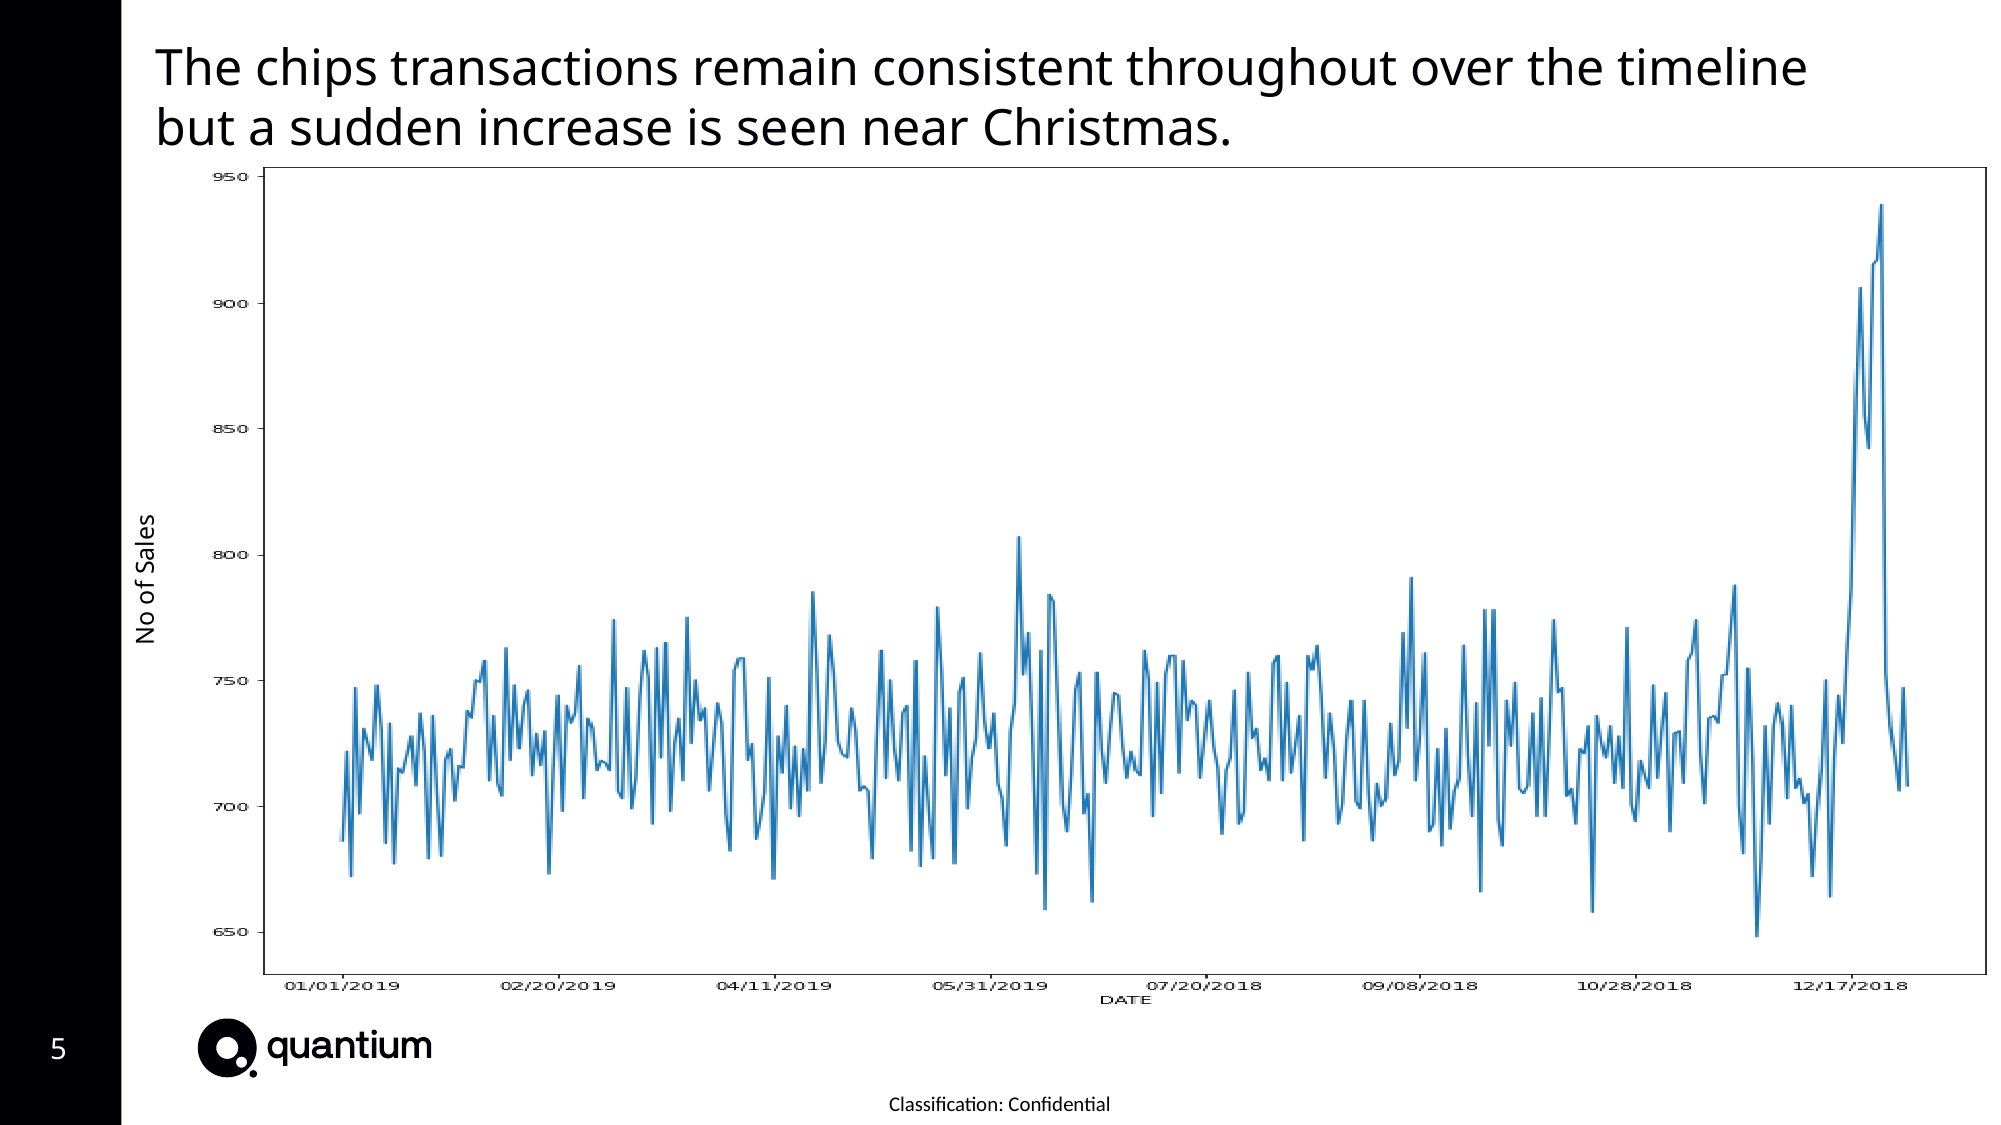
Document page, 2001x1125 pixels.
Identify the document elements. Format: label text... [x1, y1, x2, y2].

list The chips transactions remain consistent throughout over the timeline but a sudden increase is seen near Christmas. [155, 35, 1916, 139]
text_box No of Sales [128, 430, 156, 646]
picture [196, 161, 2000, 1011]
